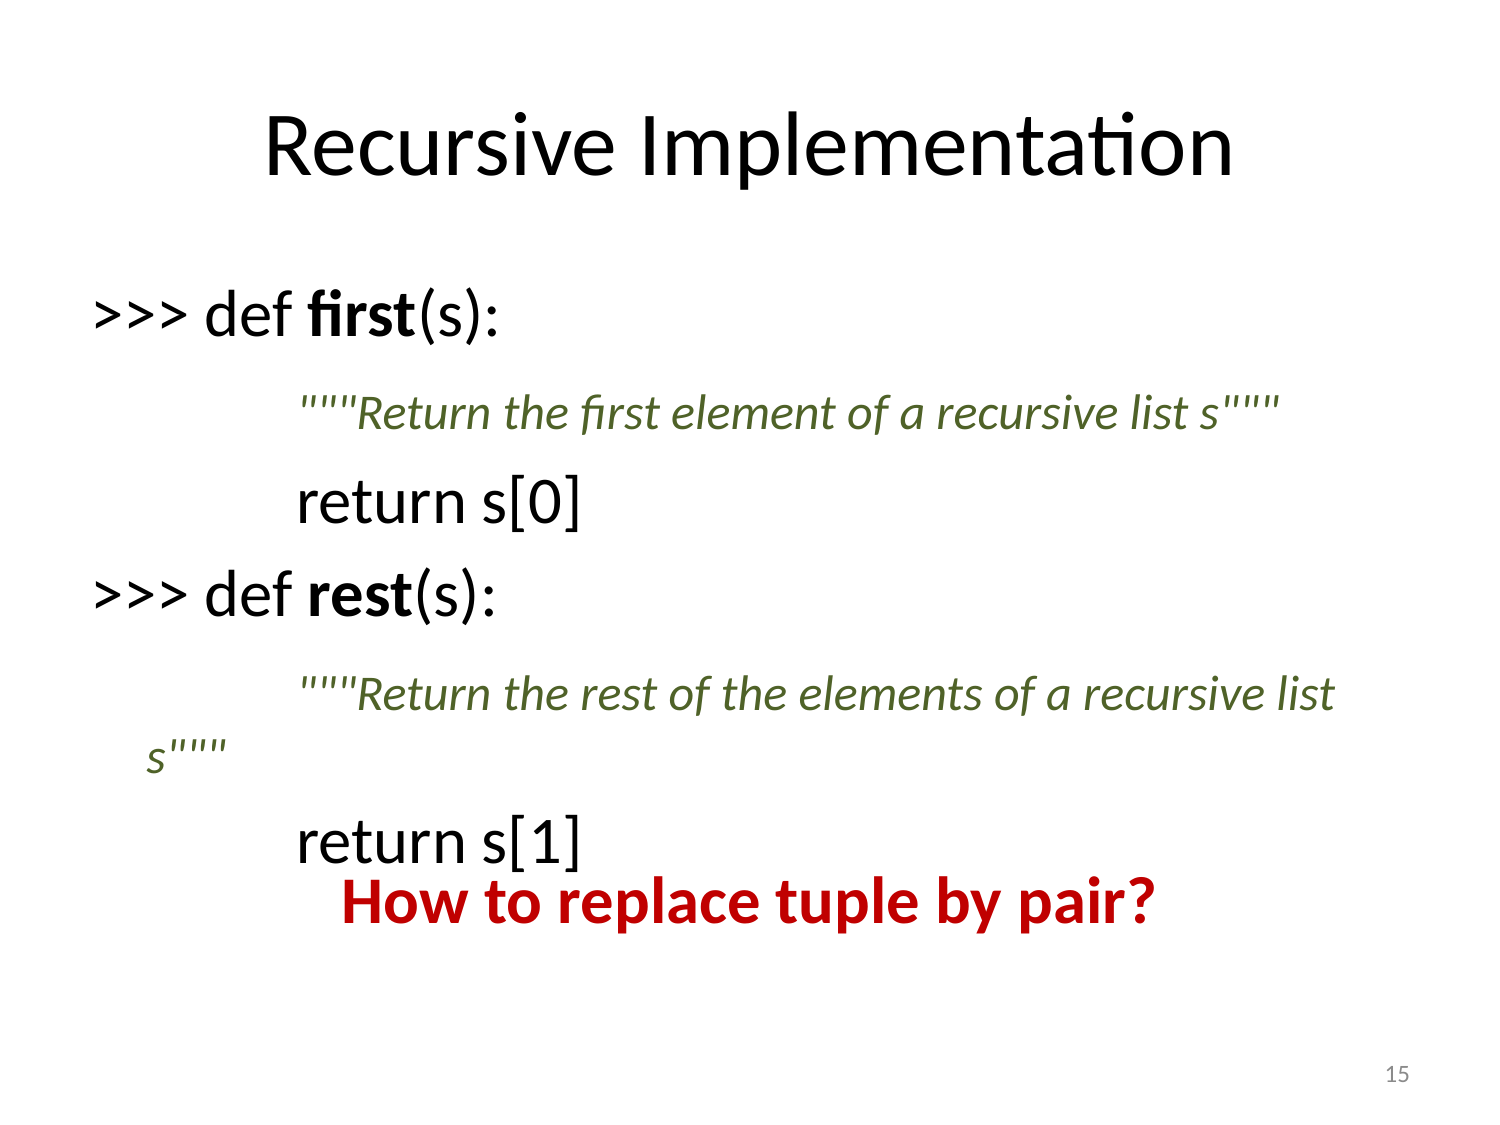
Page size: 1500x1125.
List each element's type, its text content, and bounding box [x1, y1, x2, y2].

list >>> def first(s): """Return the first element of a recursive list s""" return s[0] >>> def rest(s): """Return the rest of the elements of a recursive list s""" return s[1] [75, 262, 1425, 1005]
slide_number 15 [1074, 1042, 1425, 1103]
text_box How to replace tuple by pair? [327, 849, 1173, 945]
title Recursive Implementation [75, 45, 1425, 233]
